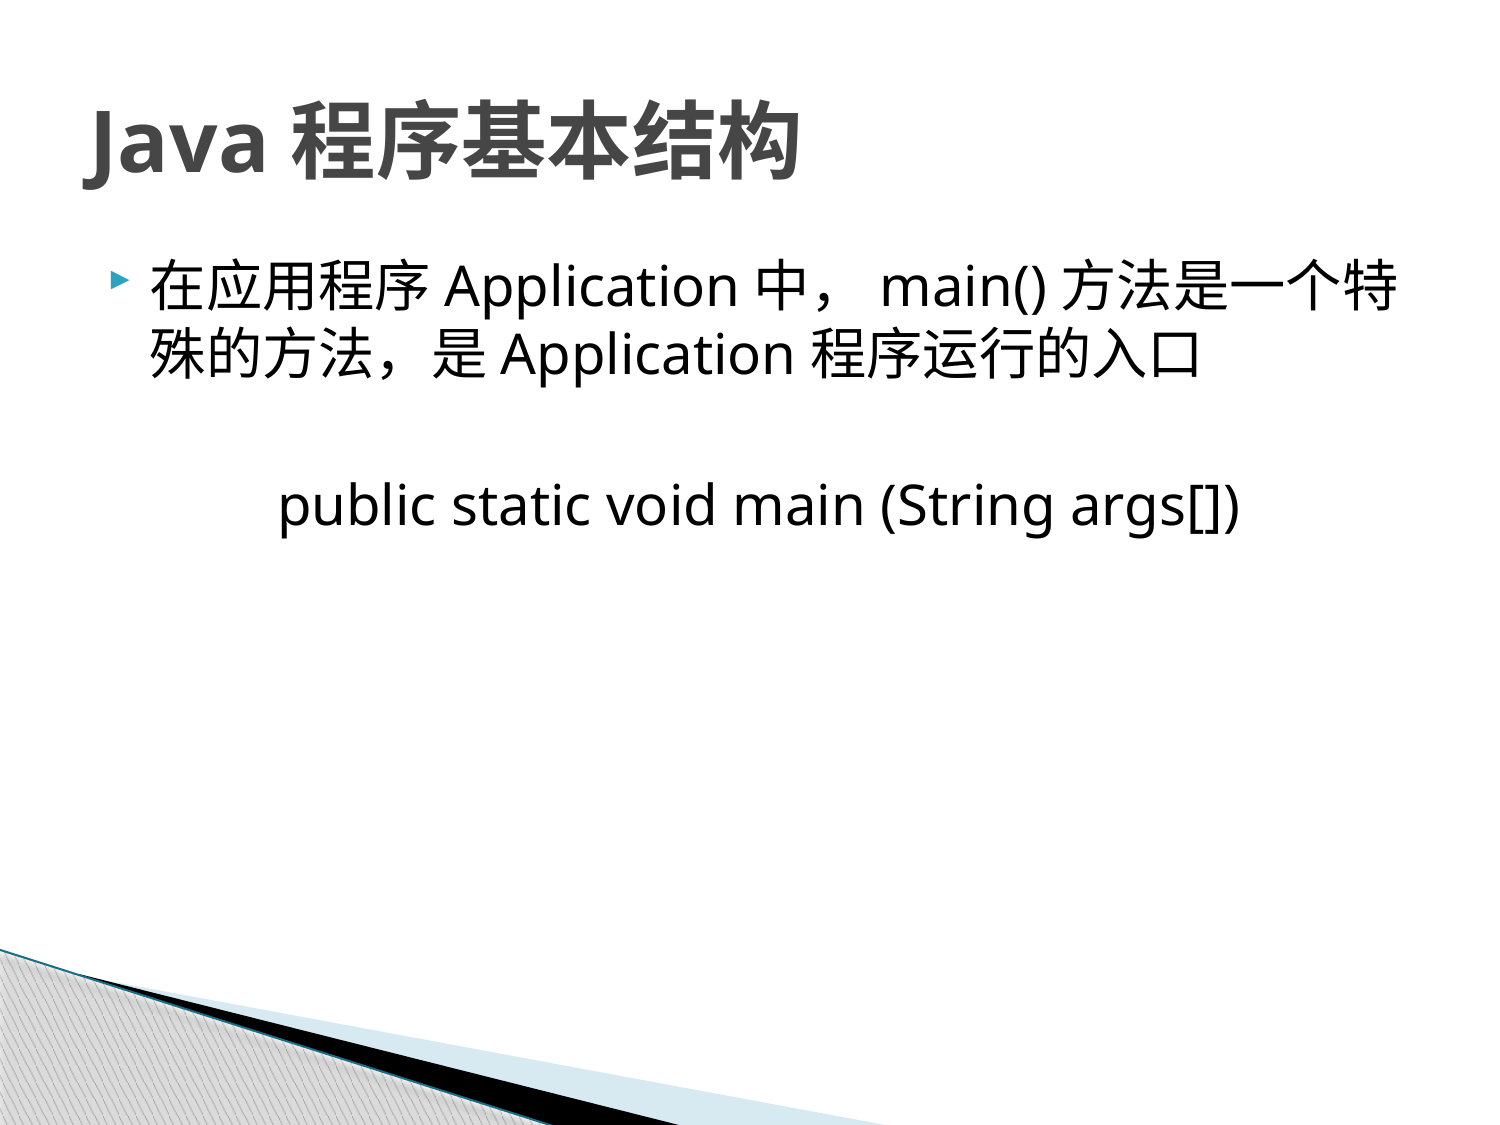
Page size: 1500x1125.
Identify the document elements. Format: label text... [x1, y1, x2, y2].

title Java程序基本结构 [75, 45, 1425, 233]
list 在应用程序Application中，main()方法是一个特殊的方法，是Application程序运行的入口 public static void main (String args[]) [75, 243, 1425, 986]
